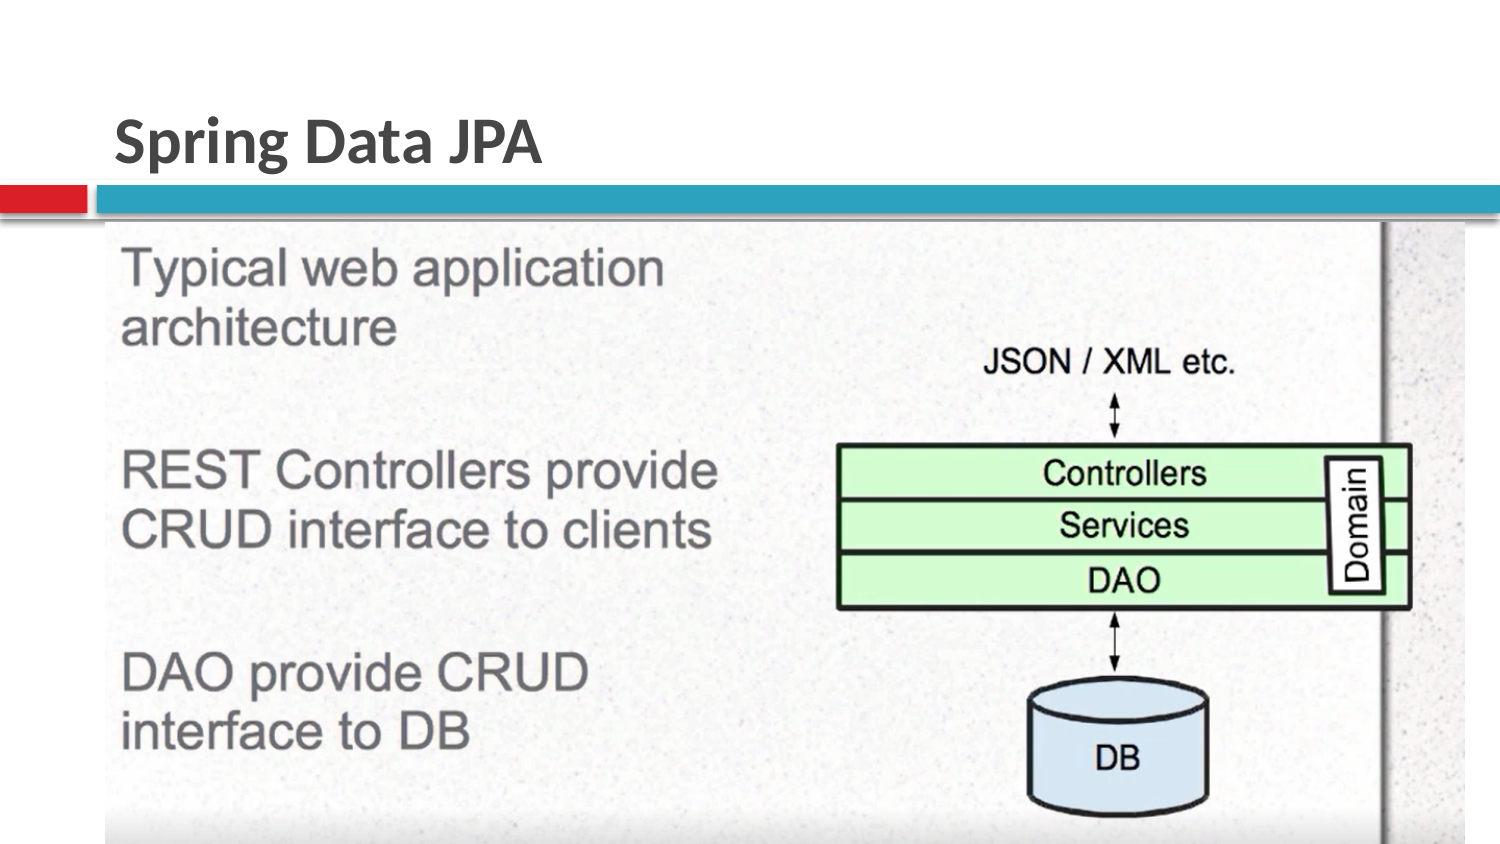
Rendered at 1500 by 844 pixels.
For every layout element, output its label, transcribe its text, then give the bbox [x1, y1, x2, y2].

picture [105, 222, 1466, 844]
title Spring Data JPA [99, 18, 1500, 185]
